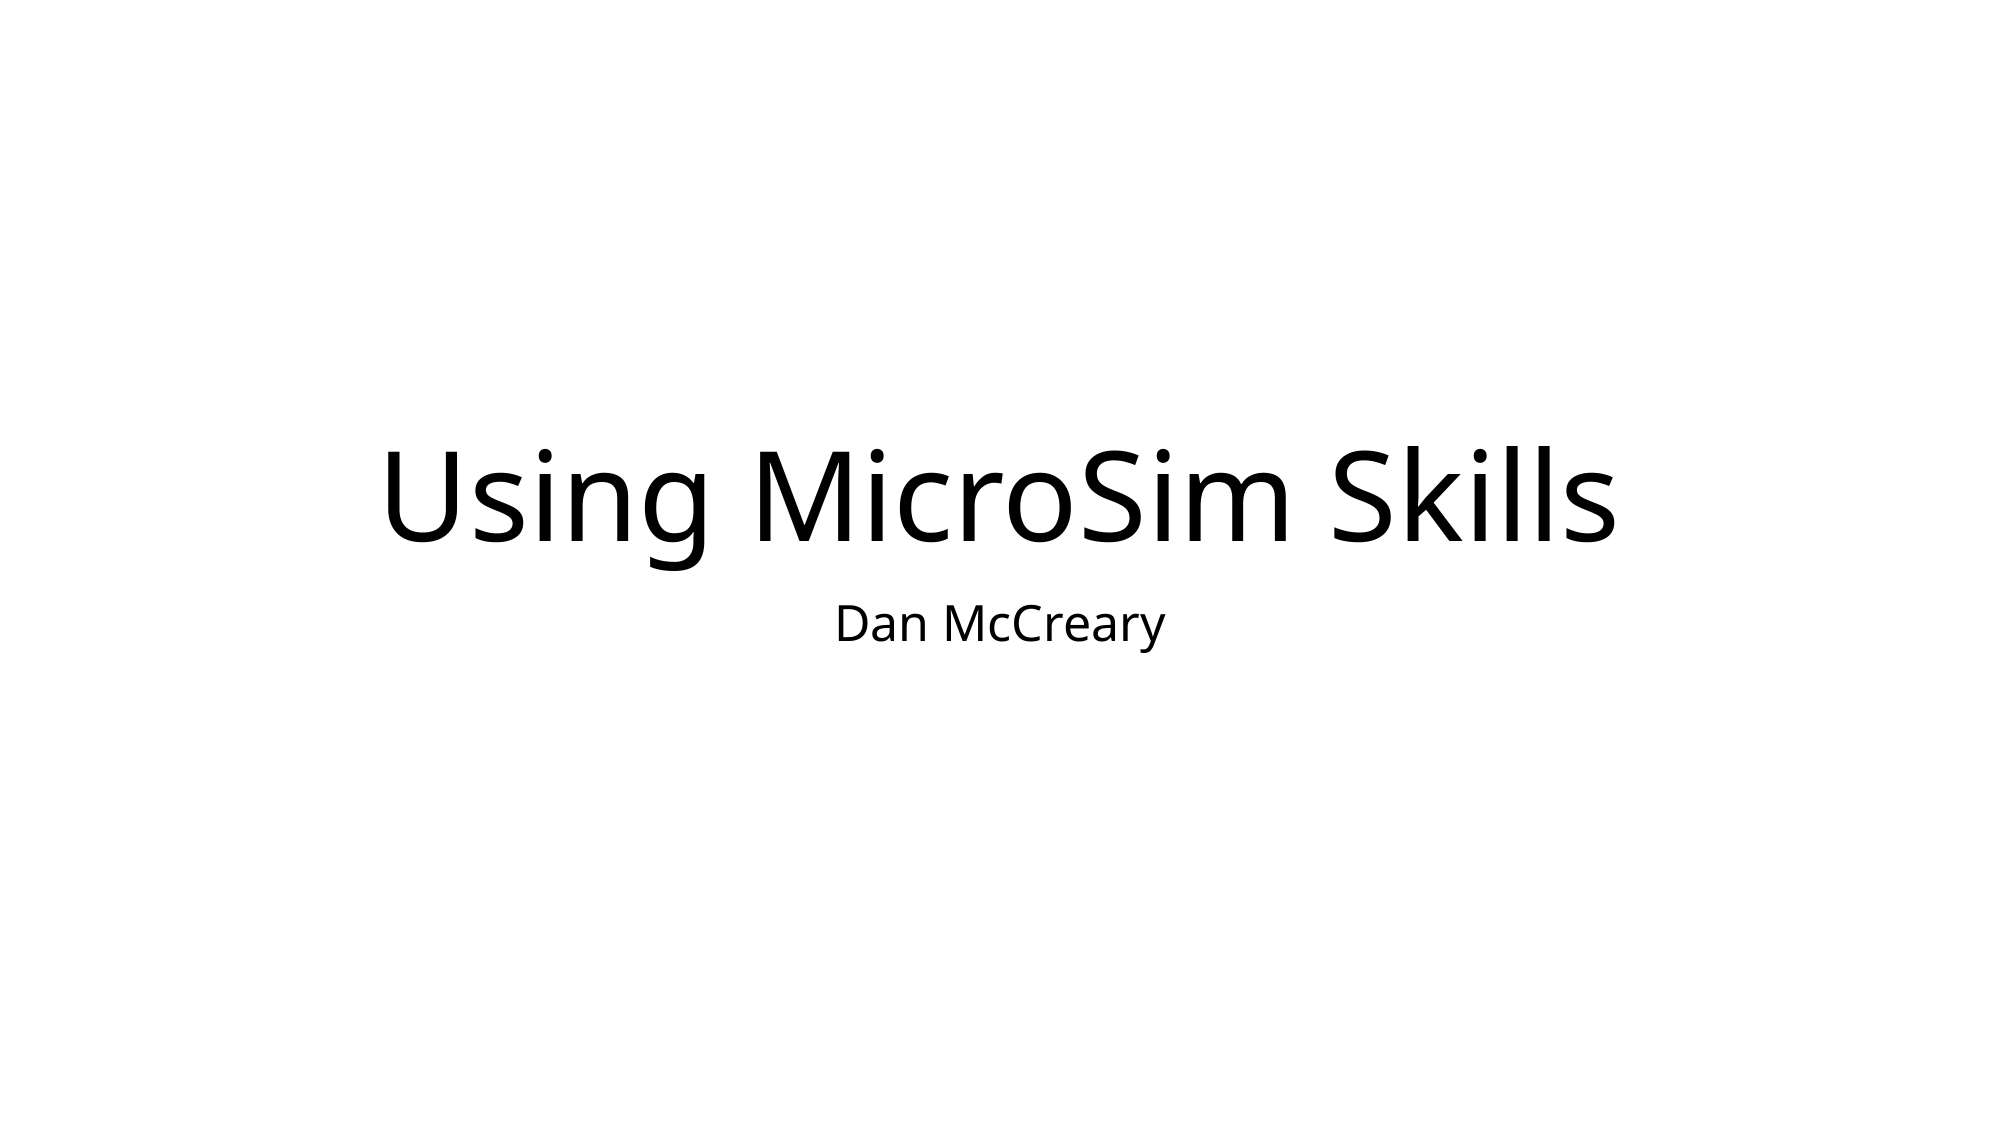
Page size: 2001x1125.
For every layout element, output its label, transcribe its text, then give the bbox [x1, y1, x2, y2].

title Using MicroSim Skills [249, 184, 1750, 576]
subtitle Dan McCreary [249, 590, 1750, 863]
